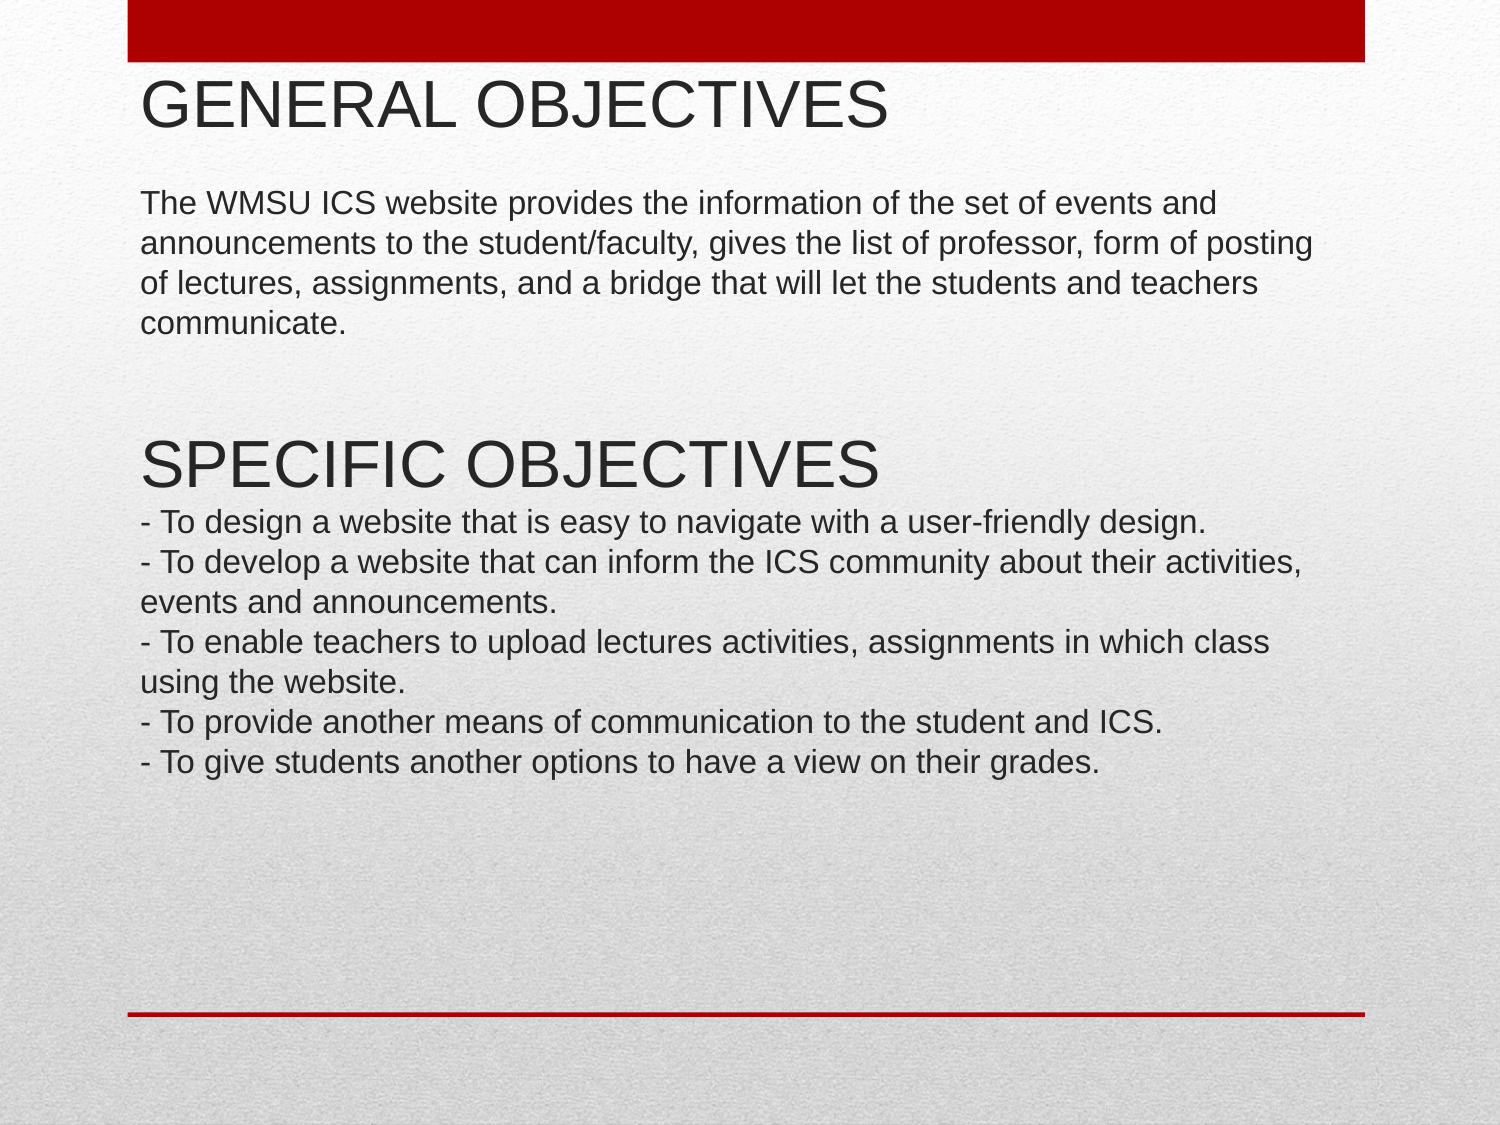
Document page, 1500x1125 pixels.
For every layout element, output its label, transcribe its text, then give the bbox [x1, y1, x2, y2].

title GENERAL OBJECTIVES The WMSU ICS website provides the information of the set of events and announcements to the student/faculty, gives the list of professor, form of posting of lectures, assignments, and a bridge that will let the students and teachers communicate. SPECIFIC OBJECTIVES - To design a website that is easy to navigate with a user-friendly design. - To develop a website that can inform the ICS community about their activities, events and announcements. - To enable teachers to upload lectures activities, assignments in which class using the website. - To provide another means of communication to the student and ICS. - To give students another options to have a view on their grades. [125, 62, 1363, 788]
